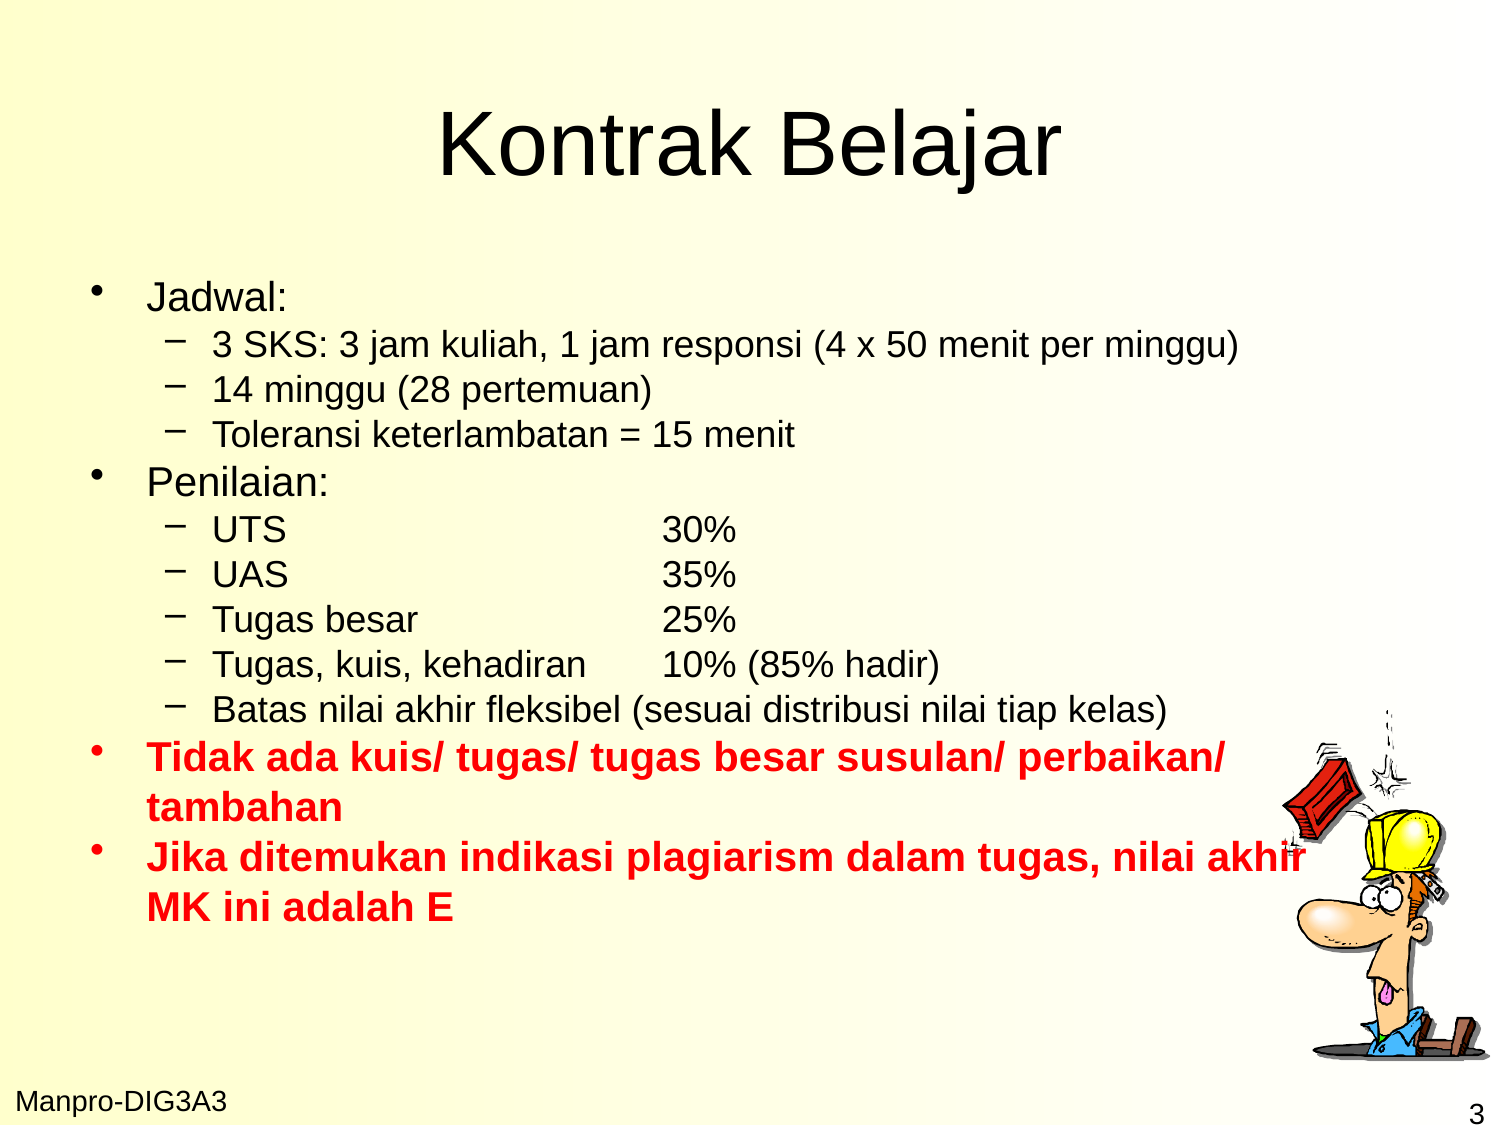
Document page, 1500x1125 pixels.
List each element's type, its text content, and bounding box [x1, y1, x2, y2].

slide_number 3 [1149, 1087, 1500, 1125]
list Jadwal: 3 SKS: 3 jam kuliah, 1 jam responsi (4 x 50 menit per minggu) 14 minggu (28 pertemuan) Toleransi keterlambatan = 15 menit Penilaian: UTS 30% UAS 35% Tugas besar 25% Tugas, kuis, kehadiran 10% (85% hadir) Batas nilai akhir fleksibel (sesuai distribusi nilai tiap kelas) Tidak ada kuis/ tugas/ tugas besar susulan/ perbaikan/ tambahan Jika ditemukan indikasi plagiarism dalam tugas, nilai akhir MK ini adalah E [75, 262, 1325, 1005]
title Kontrak Belajar [75, 45, 1425, 233]
footer Manpro-DIG3A3 [0, 1074, 1026, 1125]
